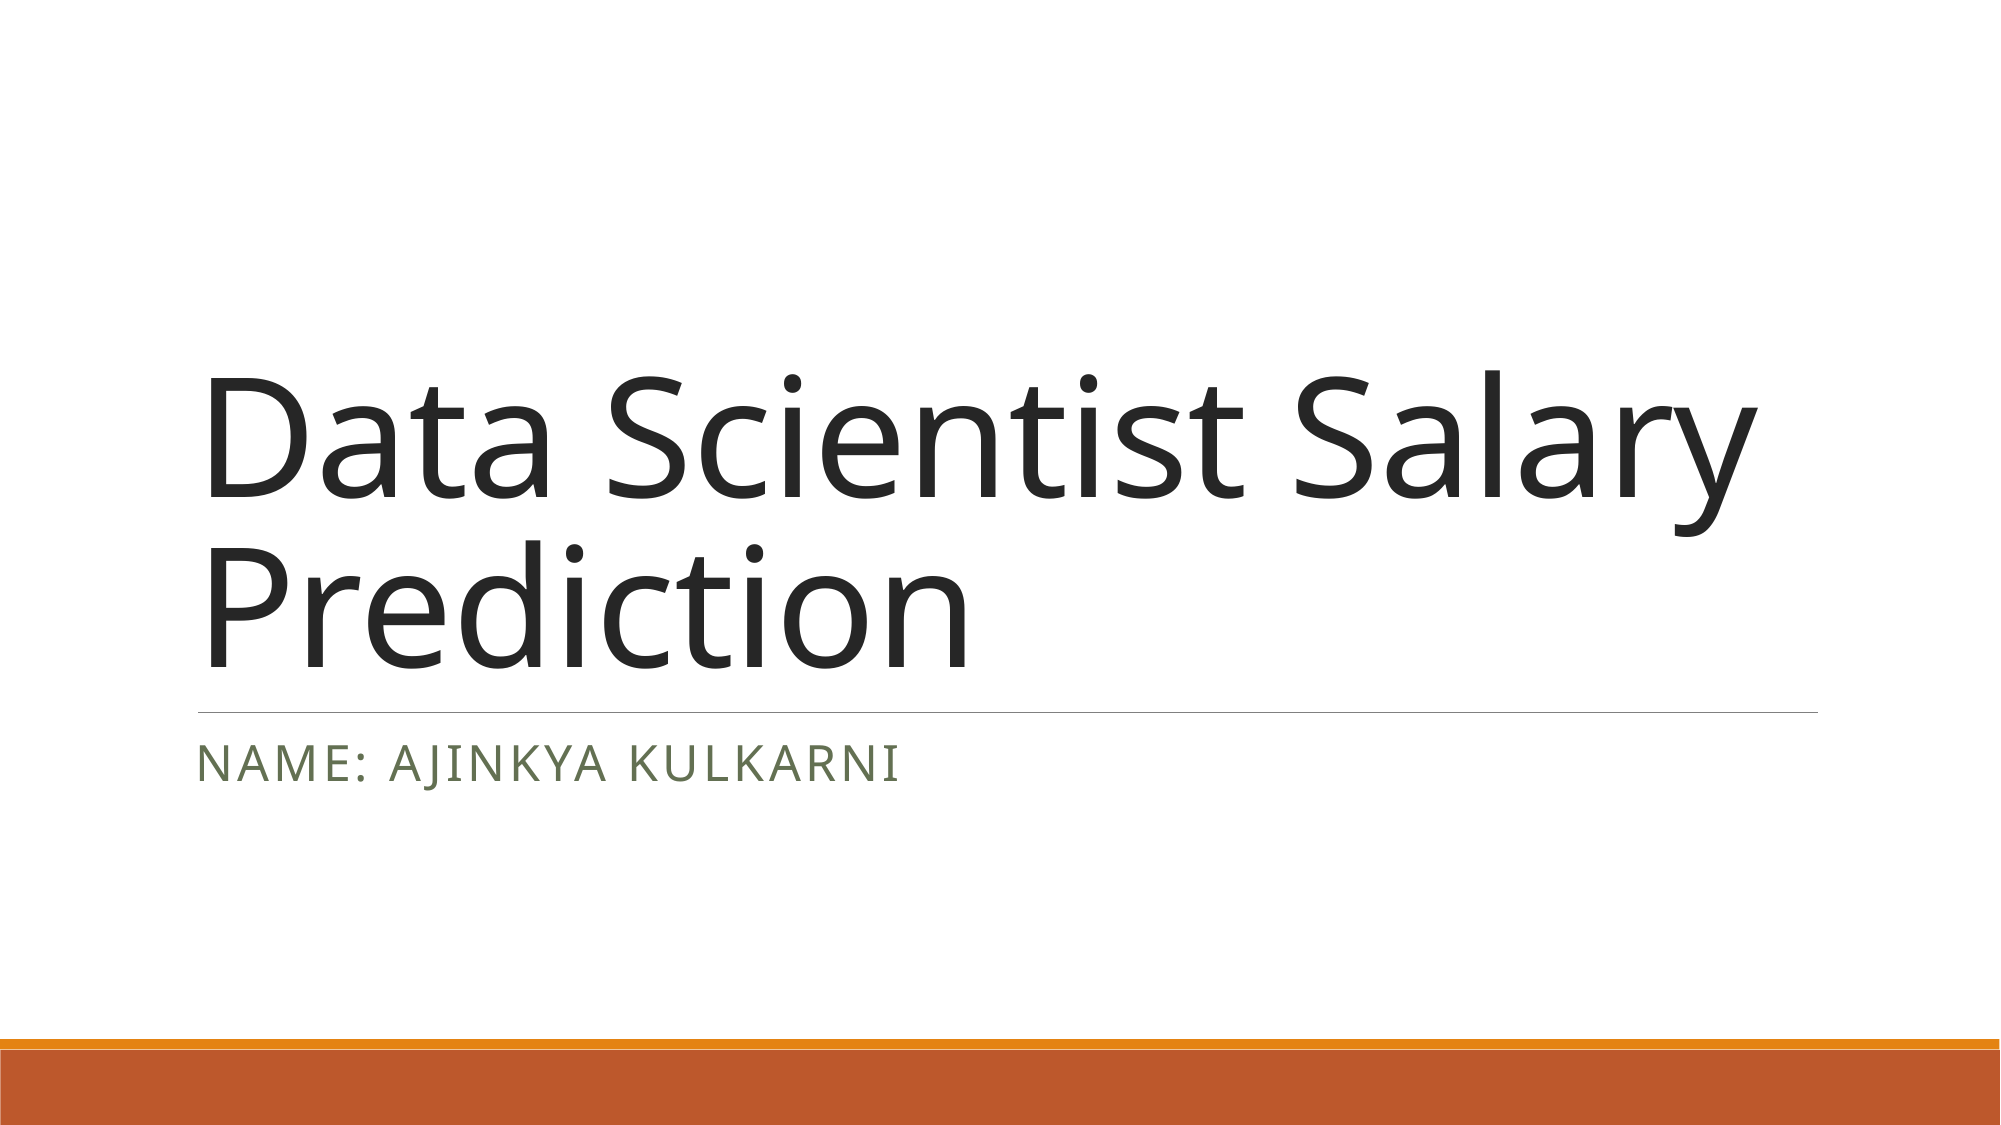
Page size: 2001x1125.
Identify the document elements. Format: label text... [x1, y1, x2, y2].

subtitle Name: Ajinkya Kulkarni [180, 730, 1831, 919]
title Data Scientist Salary Prediction [180, 124, 1830, 710]
